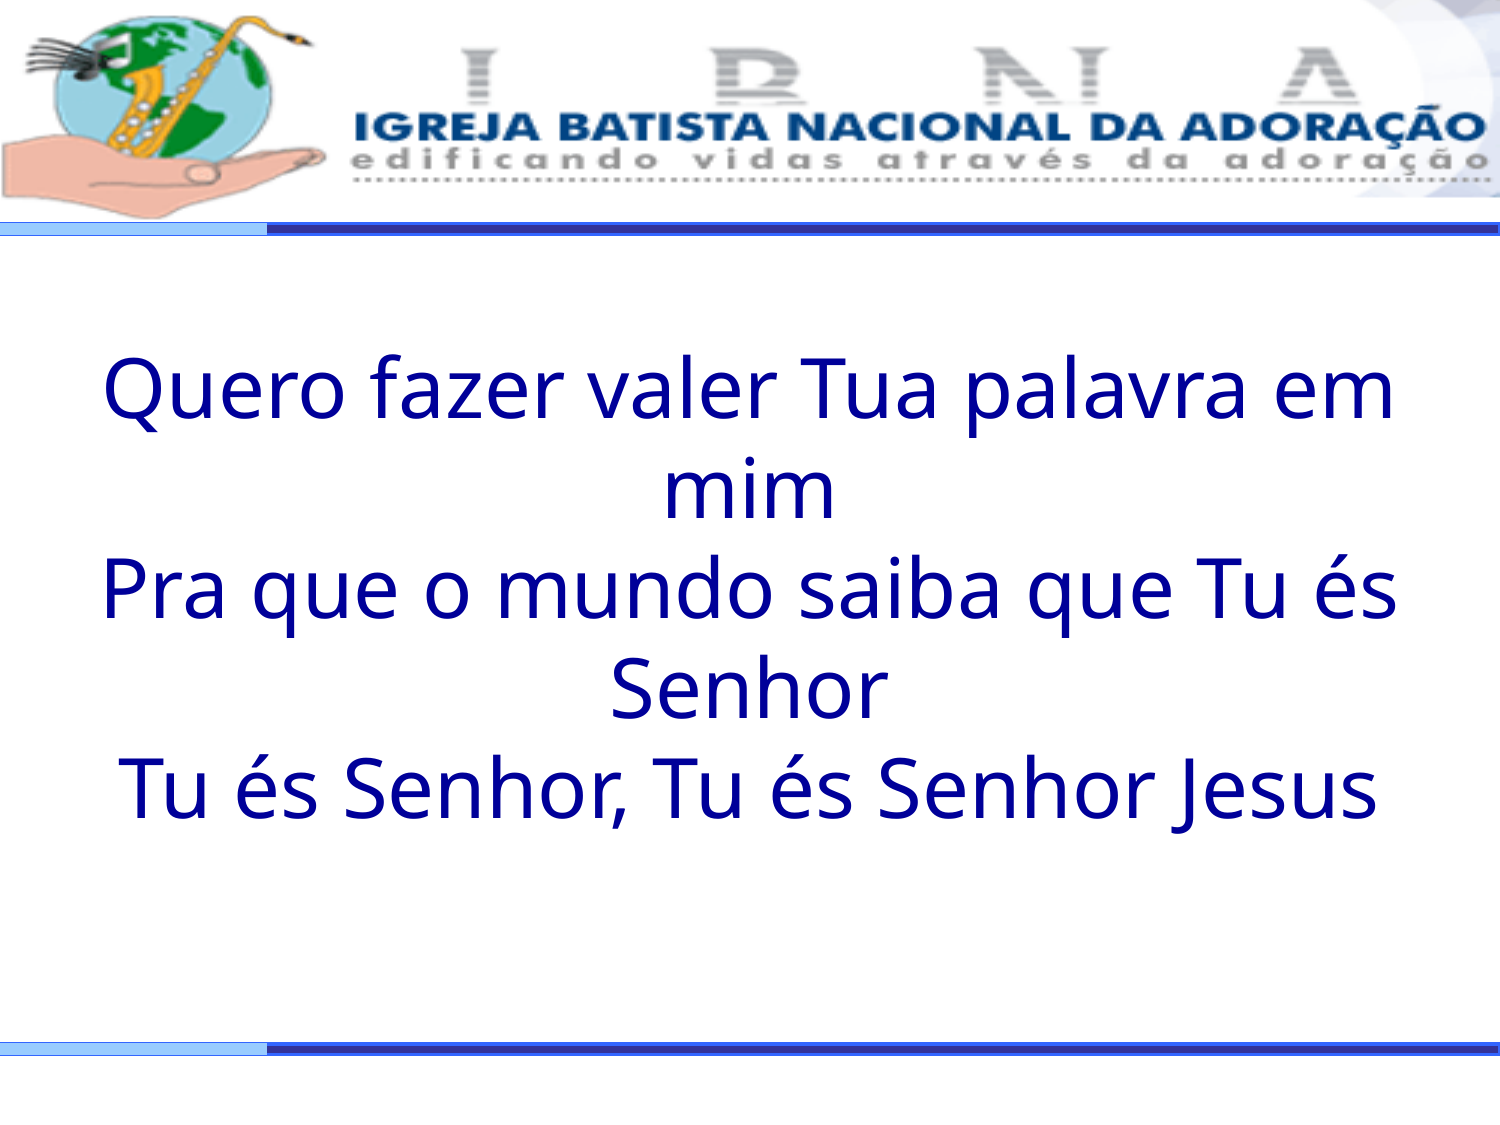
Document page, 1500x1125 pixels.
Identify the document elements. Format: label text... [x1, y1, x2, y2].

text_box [744, 299, 756, 1125]
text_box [760, 0, 1500, 247]
text_box Quero fazer valer Tua palavra em mim Pra que o mundo saiba que Tu és Senhor Tu és Senhor, Tu és Senhor Jesus [0, 328, 738, 843]
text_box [744, 0, 756, 298]
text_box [0, 0, 739, 247]
text_box Quero fazer valer Tua palavra em mim Pra que o mundo saiba que Tu és Senhor Tu és Senhor, Tu és Senhor Jesus [761, 328, 1500, 843]
